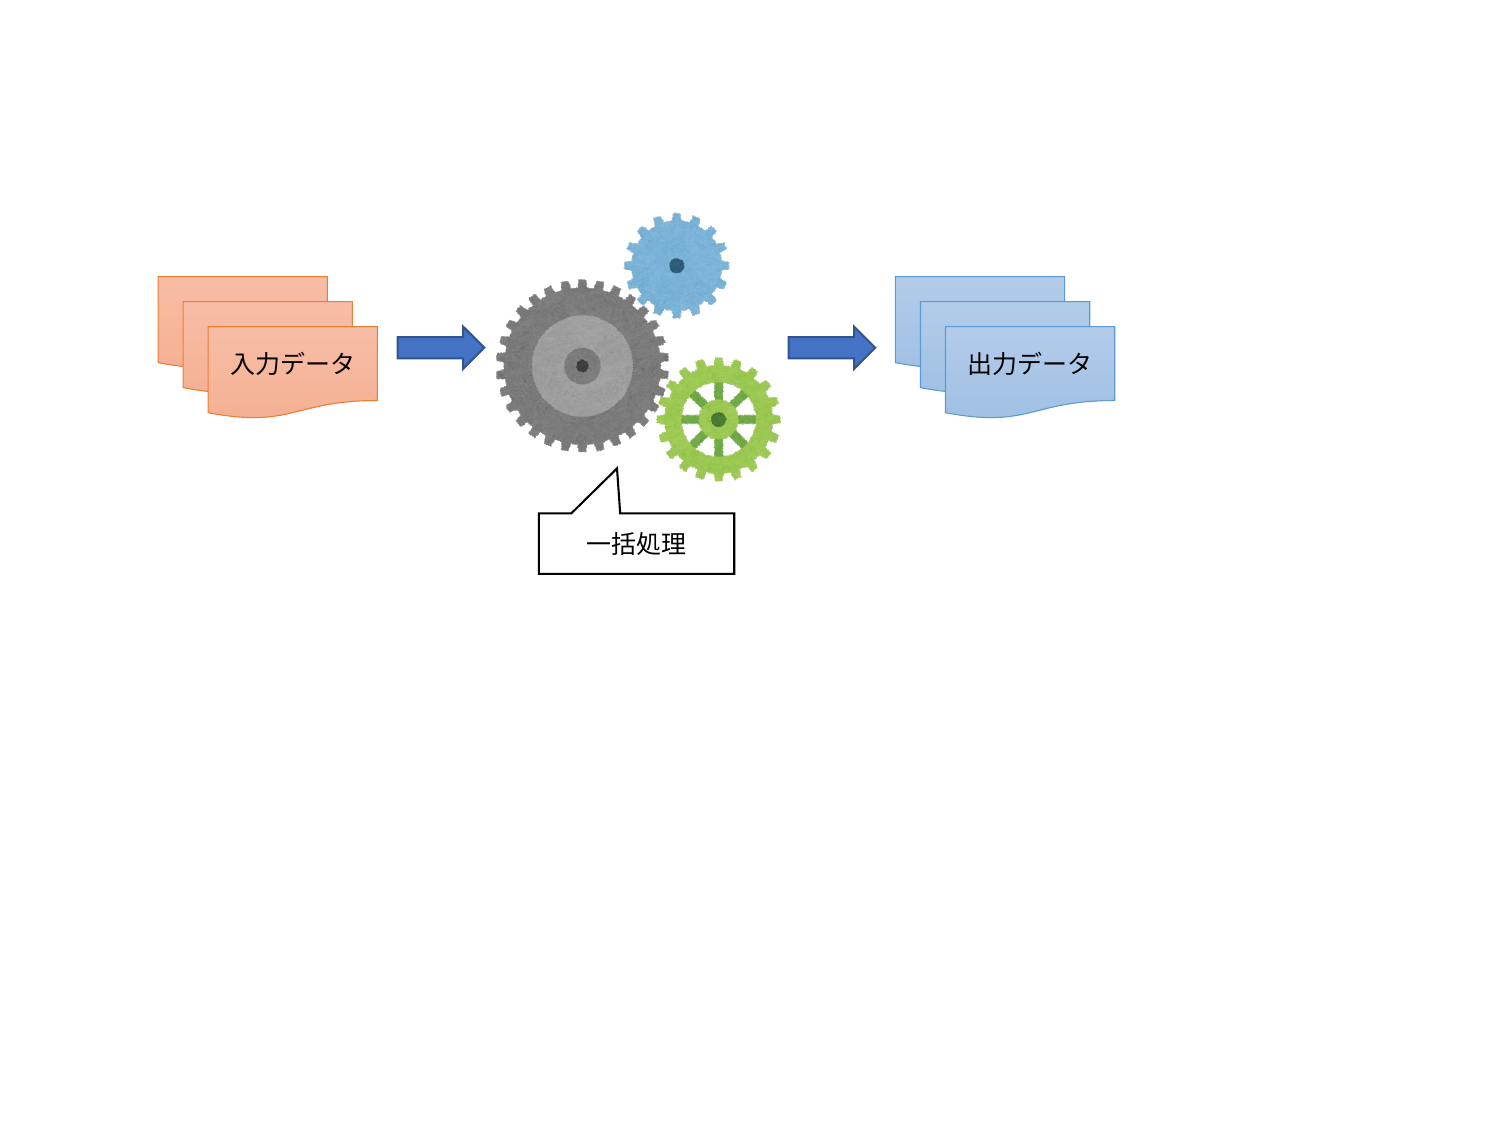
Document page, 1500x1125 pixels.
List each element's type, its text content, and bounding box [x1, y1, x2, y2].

text_box [157, 276, 328, 367]
picture [484, 195, 789, 500]
text_box [396, 324, 484, 372]
text_box [789, 324, 877, 372]
text_box [182, 301, 353, 392]
text_box 出力データ [944, 326, 1116, 419]
text_box 入力データ [207, 326, 378, 419]
text_box [919, 301, 1091, 392]
text_box 一括処理 [537, 500, 736, 575]
text_box [894, 276, 1066, 367]
